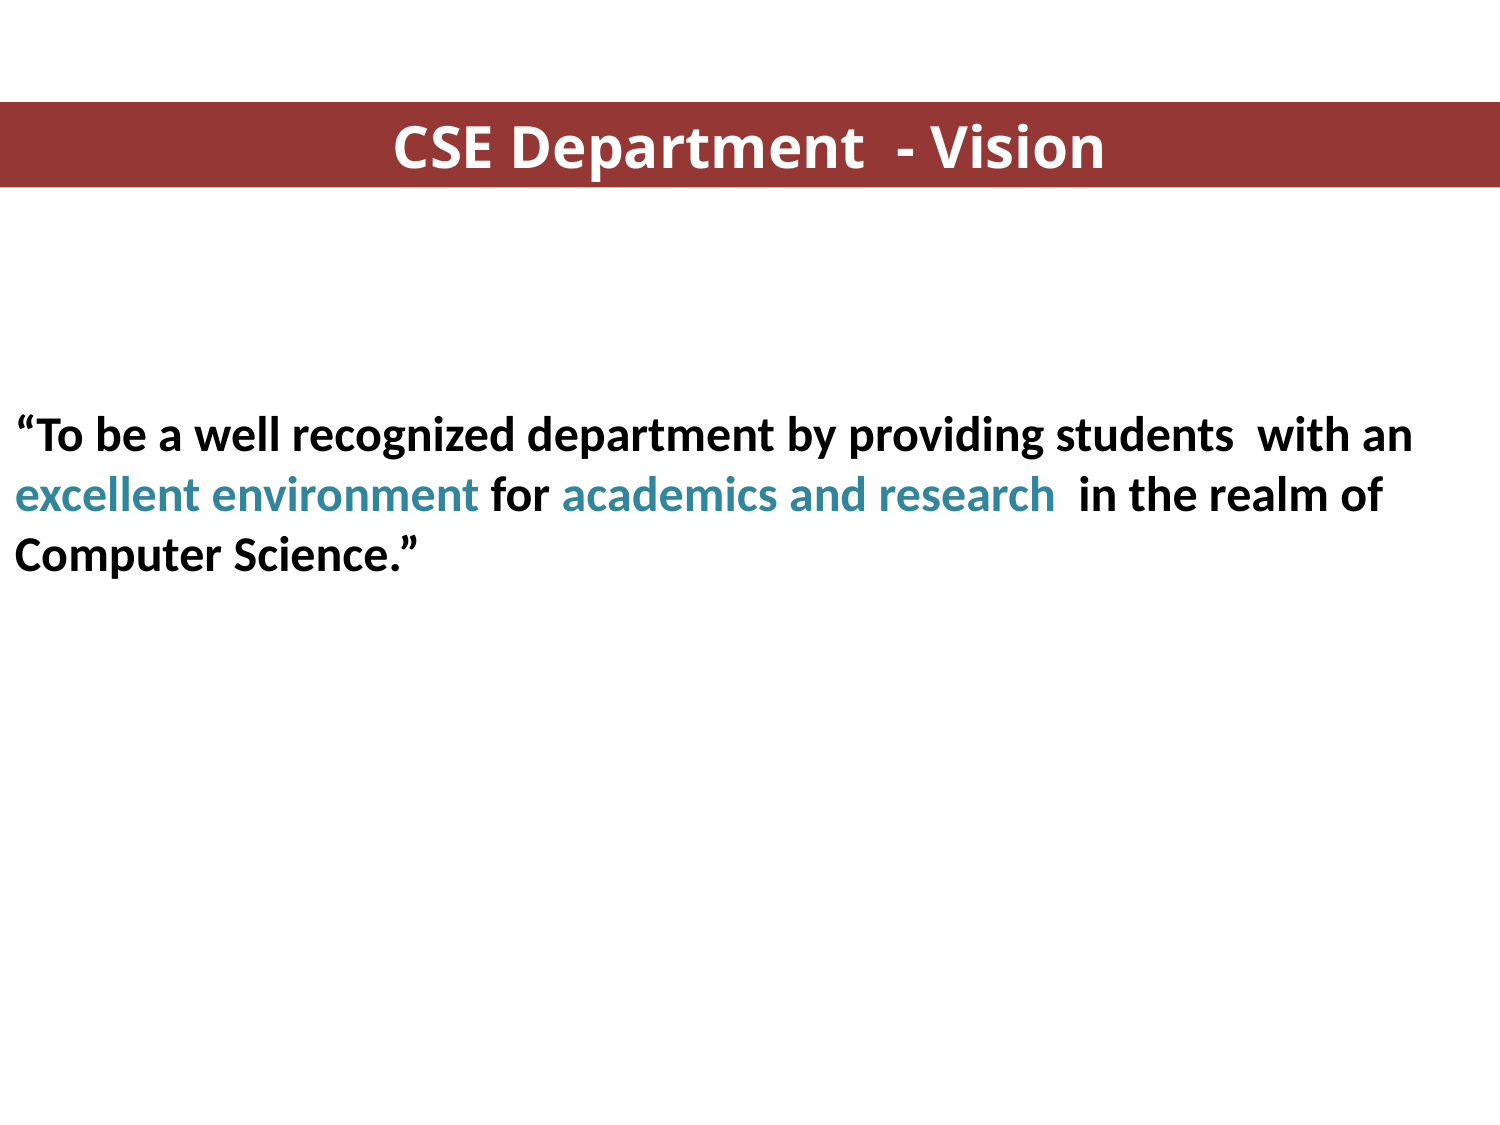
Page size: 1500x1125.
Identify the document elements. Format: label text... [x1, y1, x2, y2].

text_box CSE Department - Vision [0, 102, 1500, 188]
text_box “To be a well recognized department by providing students with an excellent environment for academics and research in the realm of Computer Science.” [0, 375, 1447, 589]
